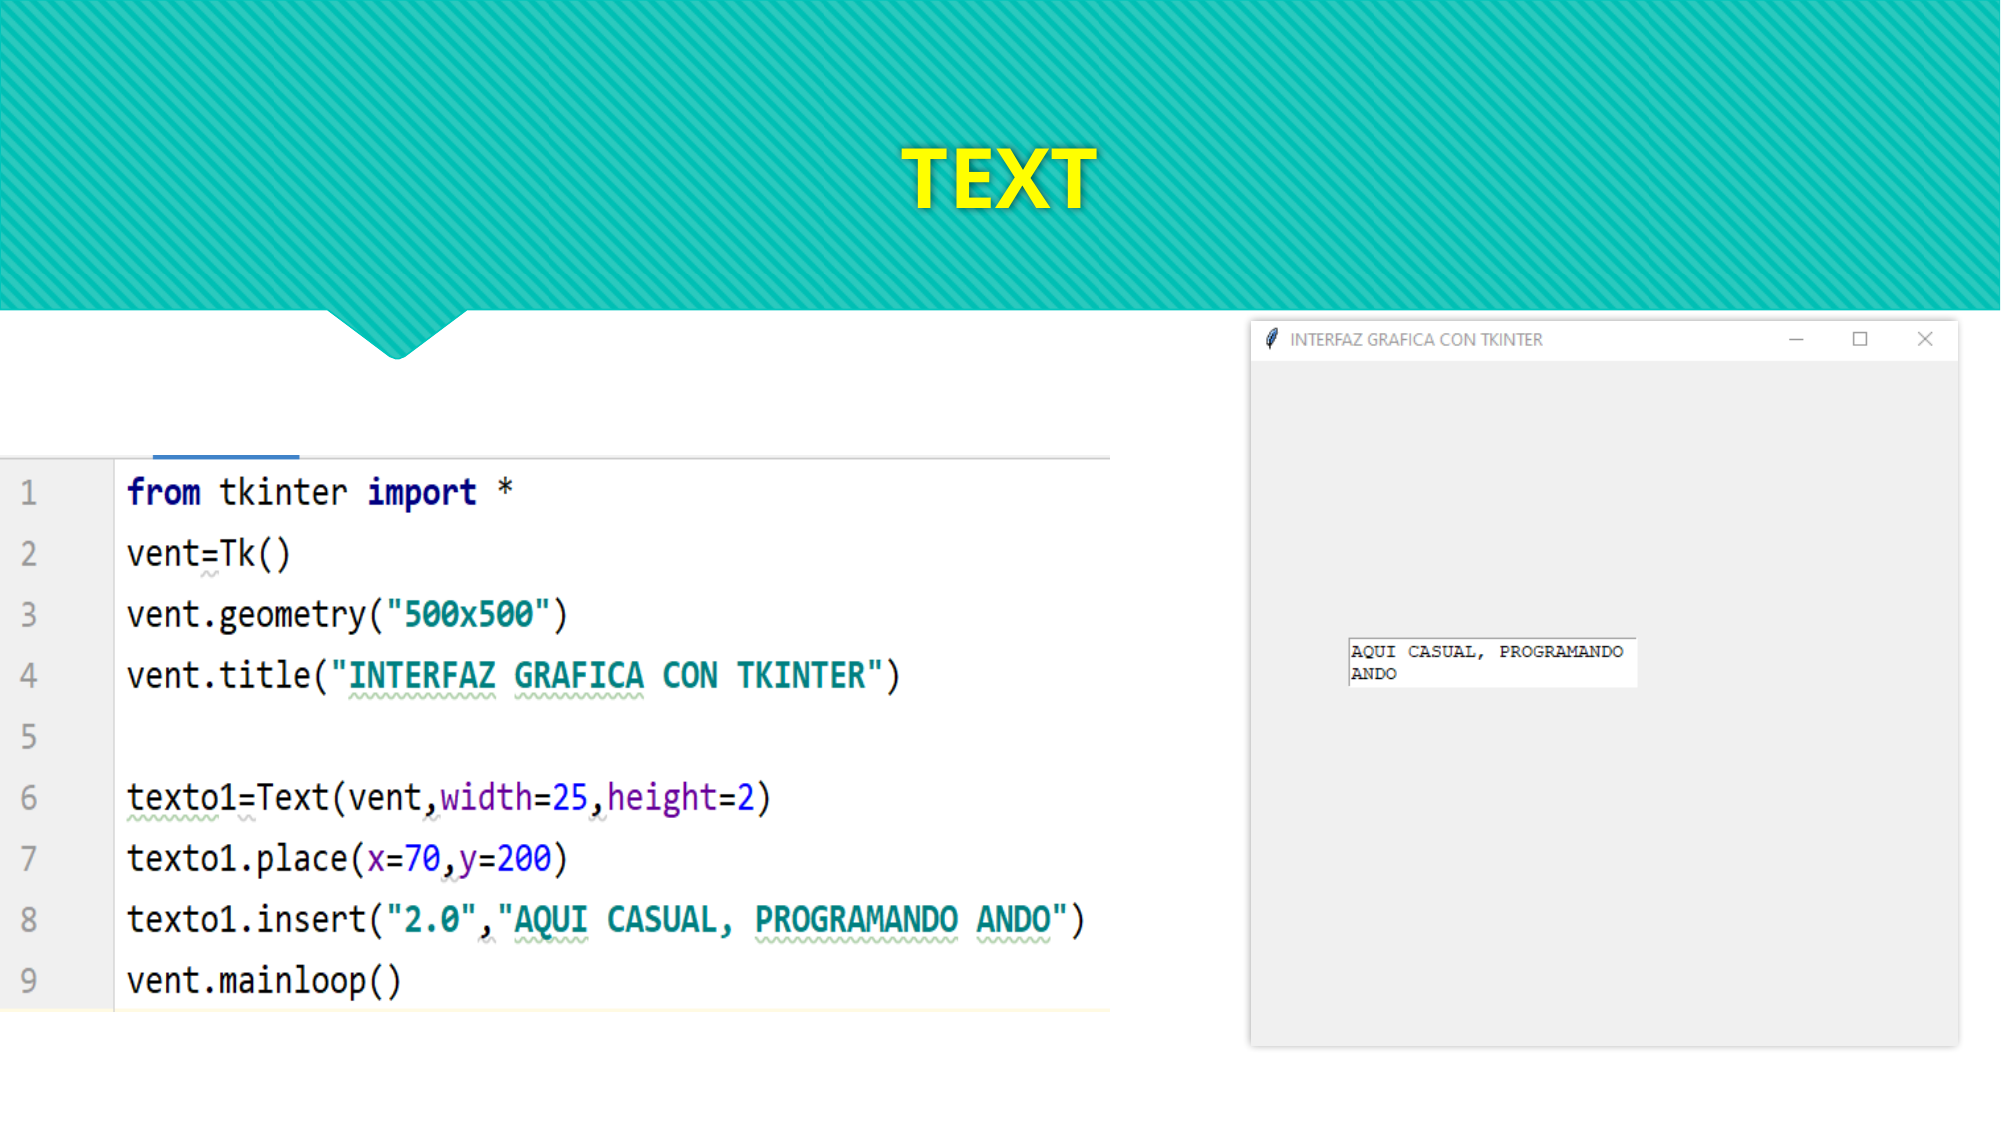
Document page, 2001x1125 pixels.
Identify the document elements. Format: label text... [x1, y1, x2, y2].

title TEXT [132, 73, 1868, 233]
picture [0, 455, 1111, 1013]
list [1251, 321, 1958, 1046]
